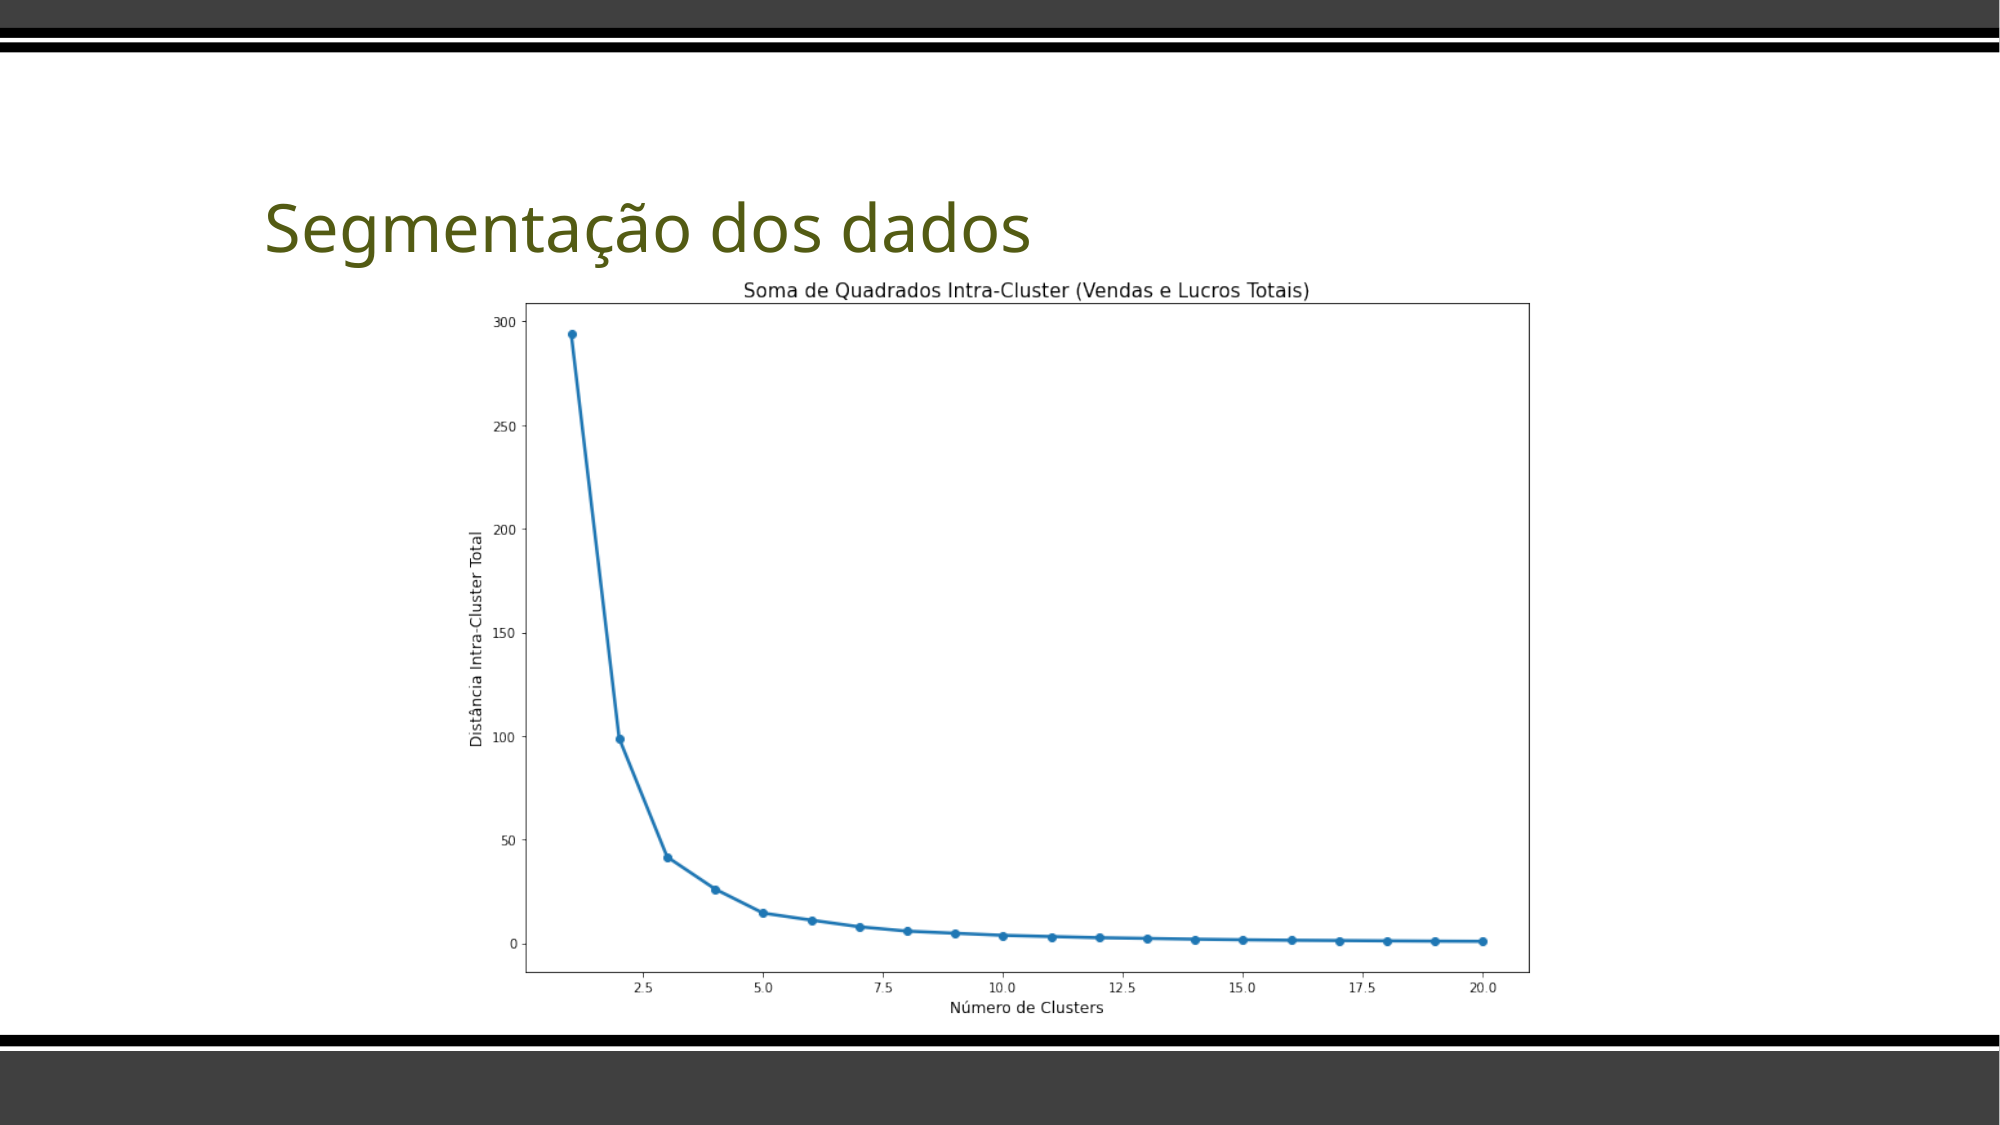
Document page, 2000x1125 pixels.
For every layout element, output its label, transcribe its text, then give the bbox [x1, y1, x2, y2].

title Segmentação dos dados [249, 99, 1750, 275]
picture [461, 271, 1539, 1026]
